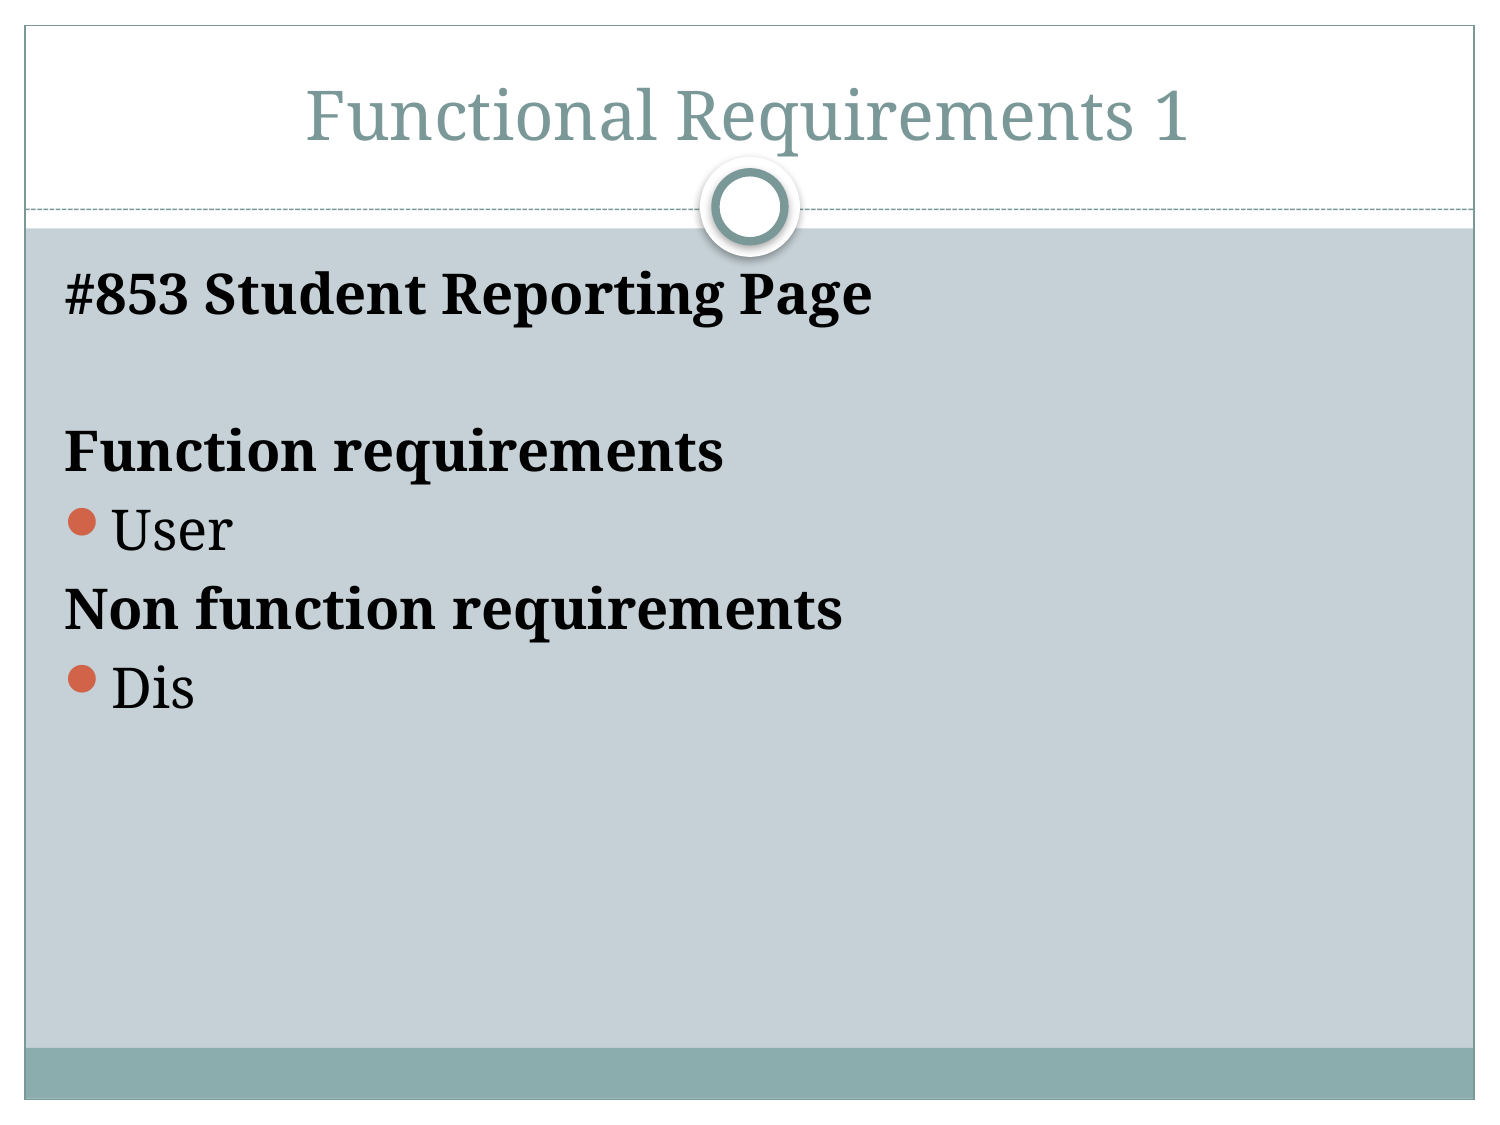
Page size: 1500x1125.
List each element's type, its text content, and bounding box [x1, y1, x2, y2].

list #853 Student Reporting Page Function requirements User Non function requirements Dis [49, 250, 1445, 1001]
title Functional Requirements 1 [49, 37, 1450, 162]
